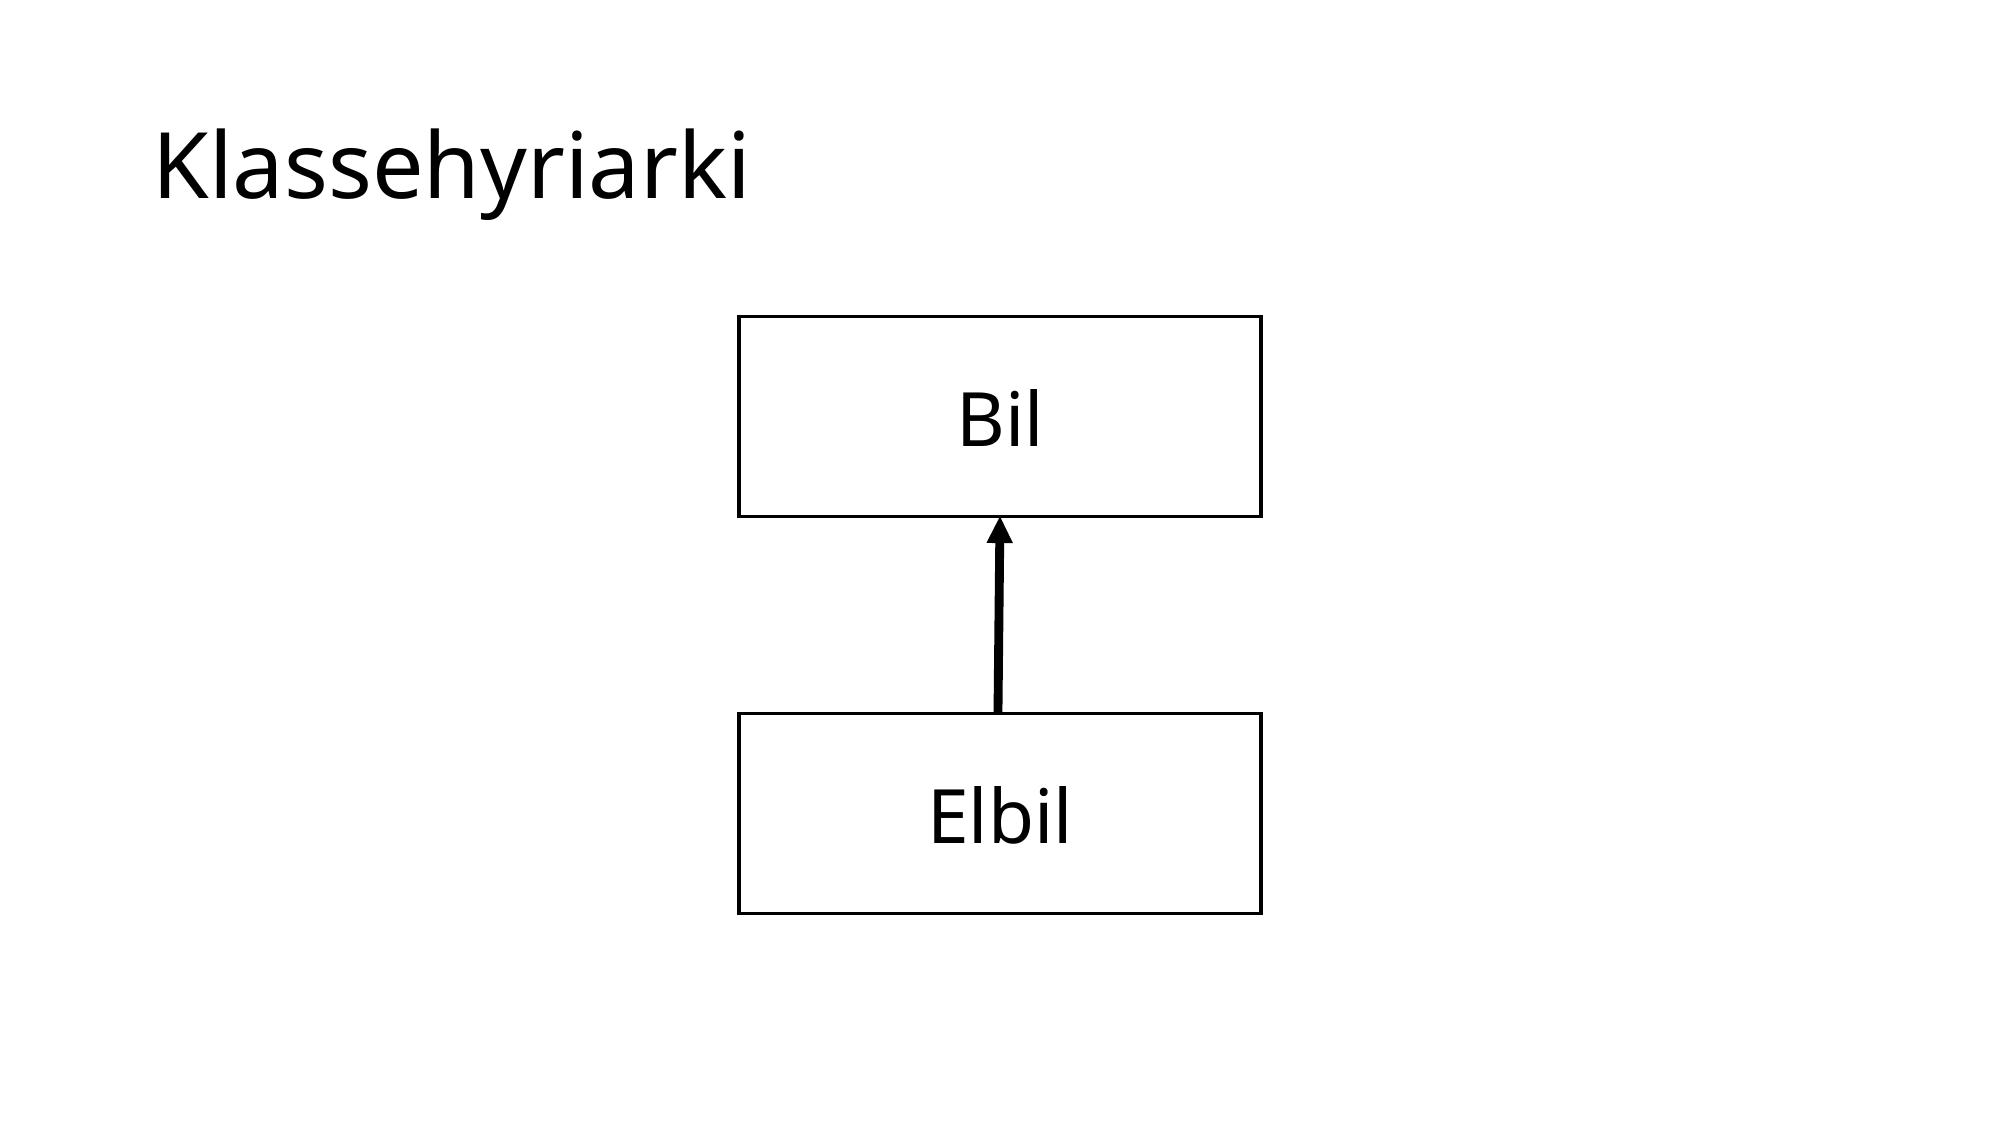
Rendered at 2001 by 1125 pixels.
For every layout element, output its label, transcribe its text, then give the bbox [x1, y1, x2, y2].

title Klassehyriarki [137, 59, 1863, 278]
text_box Bil [737, 315, 1263, 518]
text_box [997, 515, 1001, 715]
text_box Elbil [737, 712, 1263, 915]
